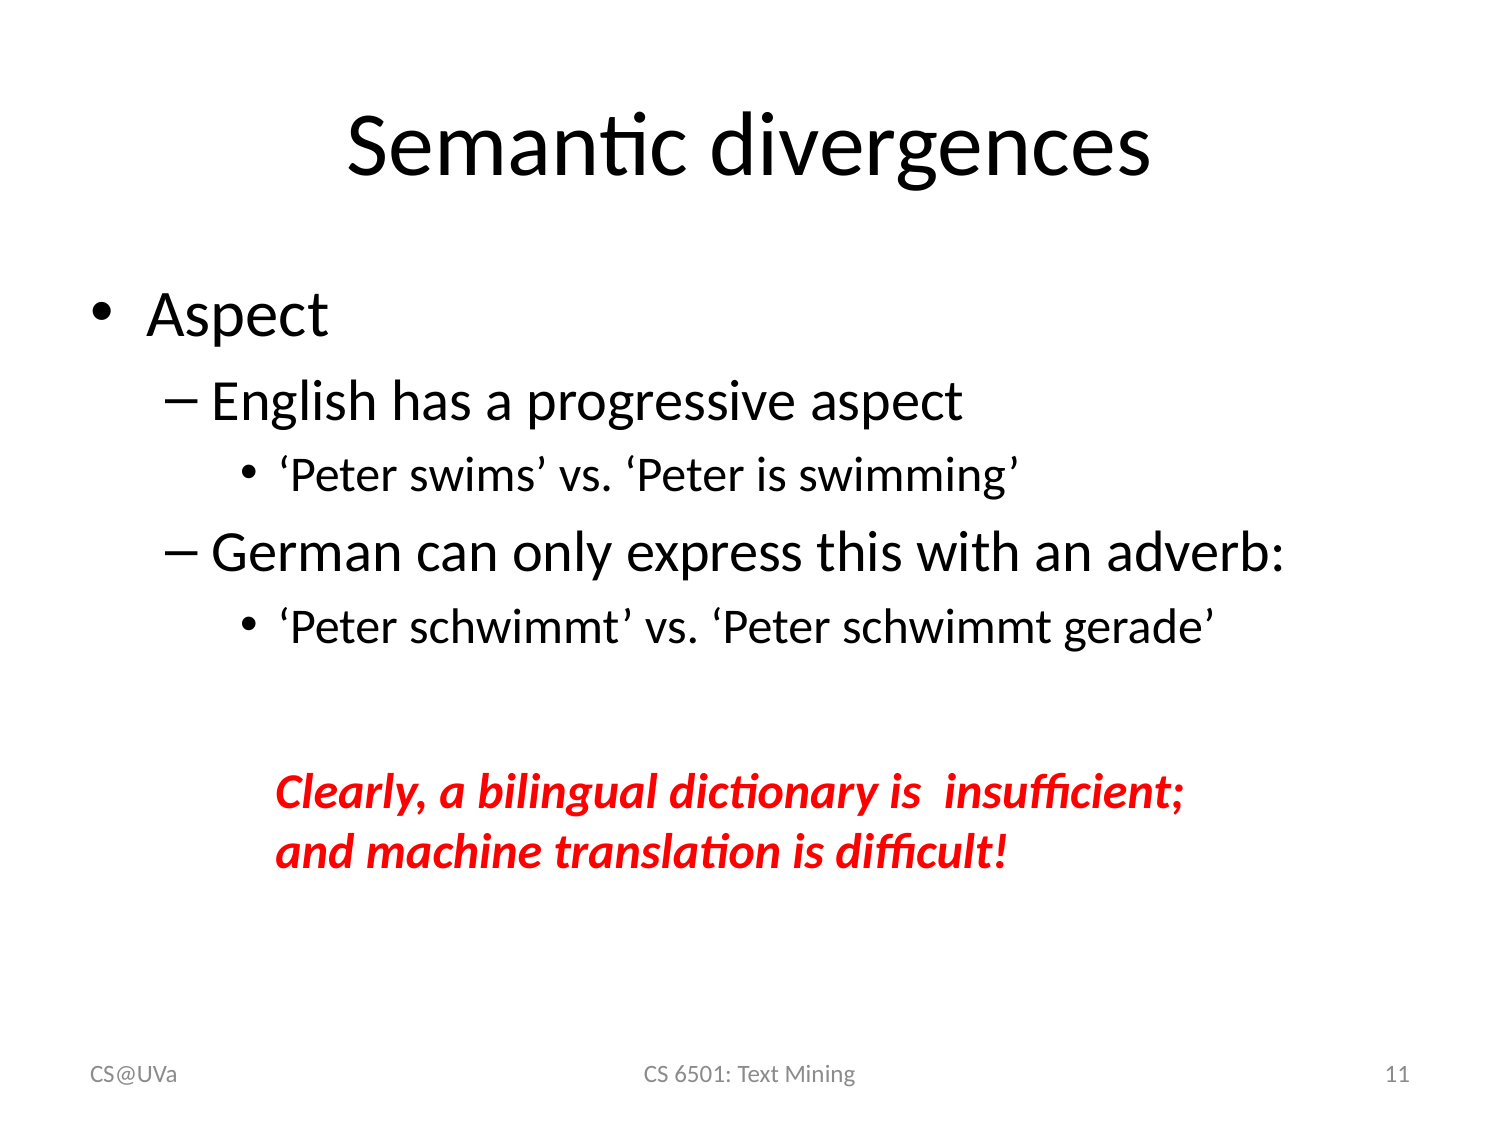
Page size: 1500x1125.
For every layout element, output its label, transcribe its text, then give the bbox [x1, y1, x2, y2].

list Aspect English has a progressive aspect ‘Peter swims’ vs. ‘Peter is swimming’ German can only express this with an adverb: ‘Peter schwimmt’ vs. ‘Peter schwimmt gerade’ [75, 262, 1425, 1005]
slide_number CS@UVa [75, 1042, 425, 1103]
title Semantic divergences [75, 45, 1425, 233]
slide_number 11 [1074, 1042, 1425, 1103]
footer CS 6501: Text Mining [512, 1042, 988, 1103]
text_box Clearly, a bilingual dictionary is insufficient; and machine translation is difficult! [260, 751, 1240, 887]
